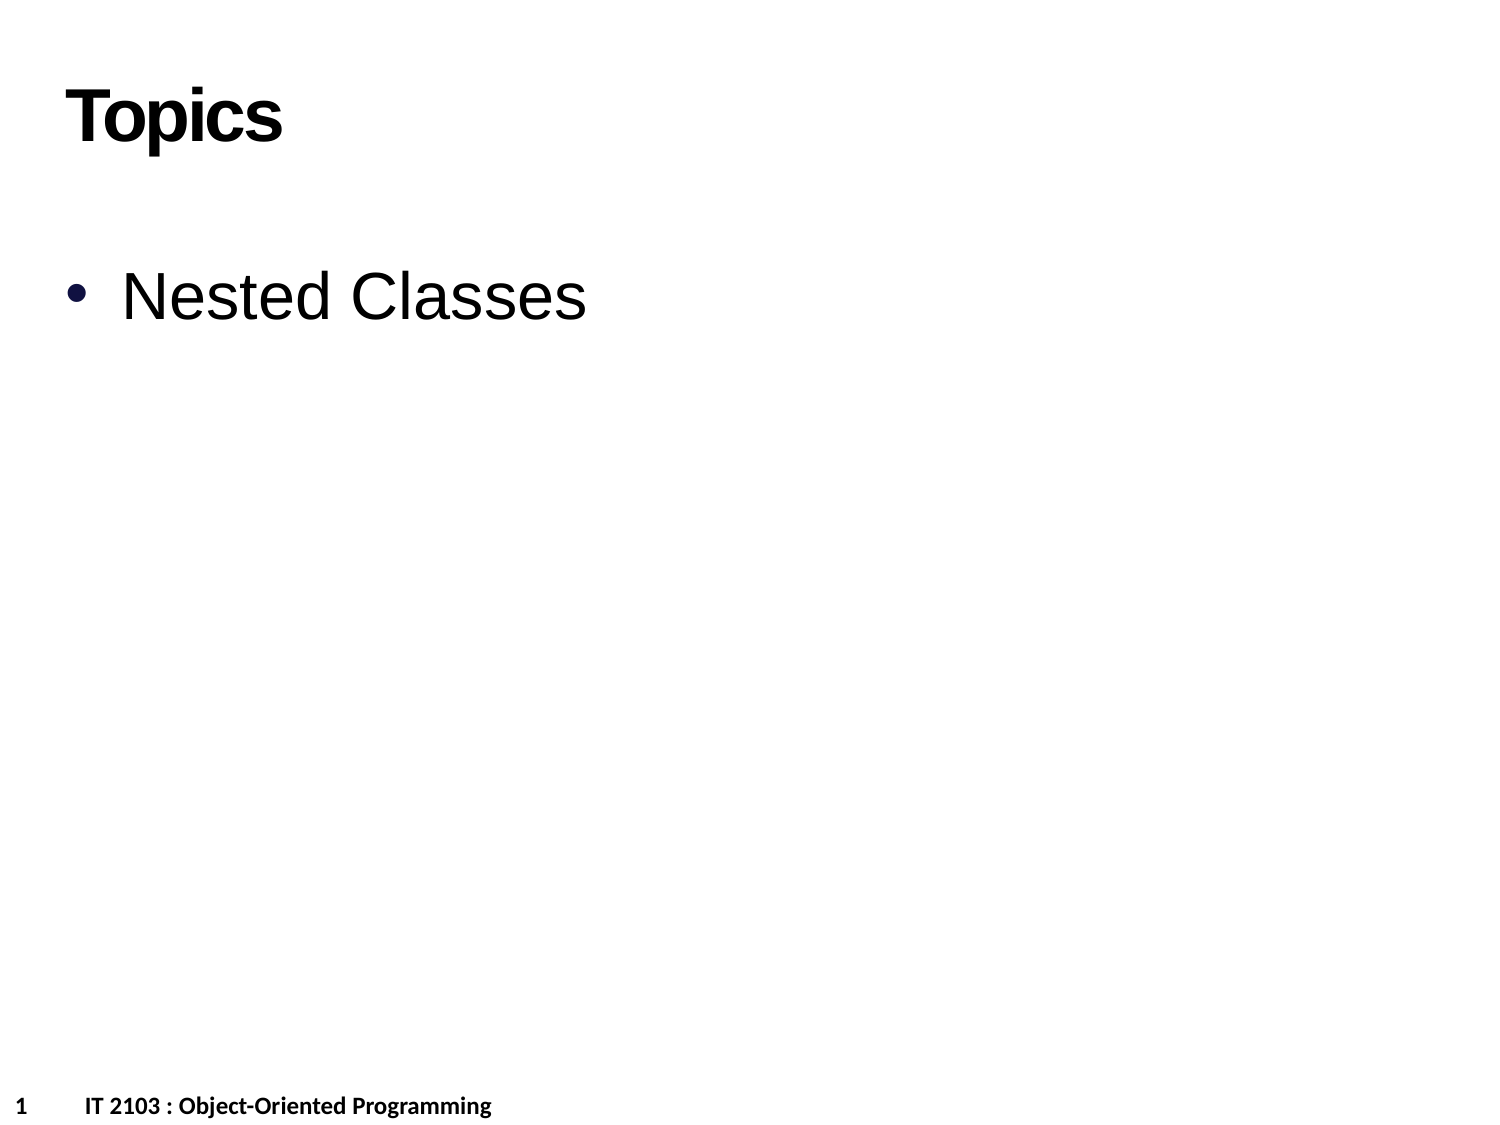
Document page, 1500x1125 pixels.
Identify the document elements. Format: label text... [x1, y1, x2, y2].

list Nested Classes [50, 245, 1483, 988]
list Topics [50, 24, 1088, 213]
